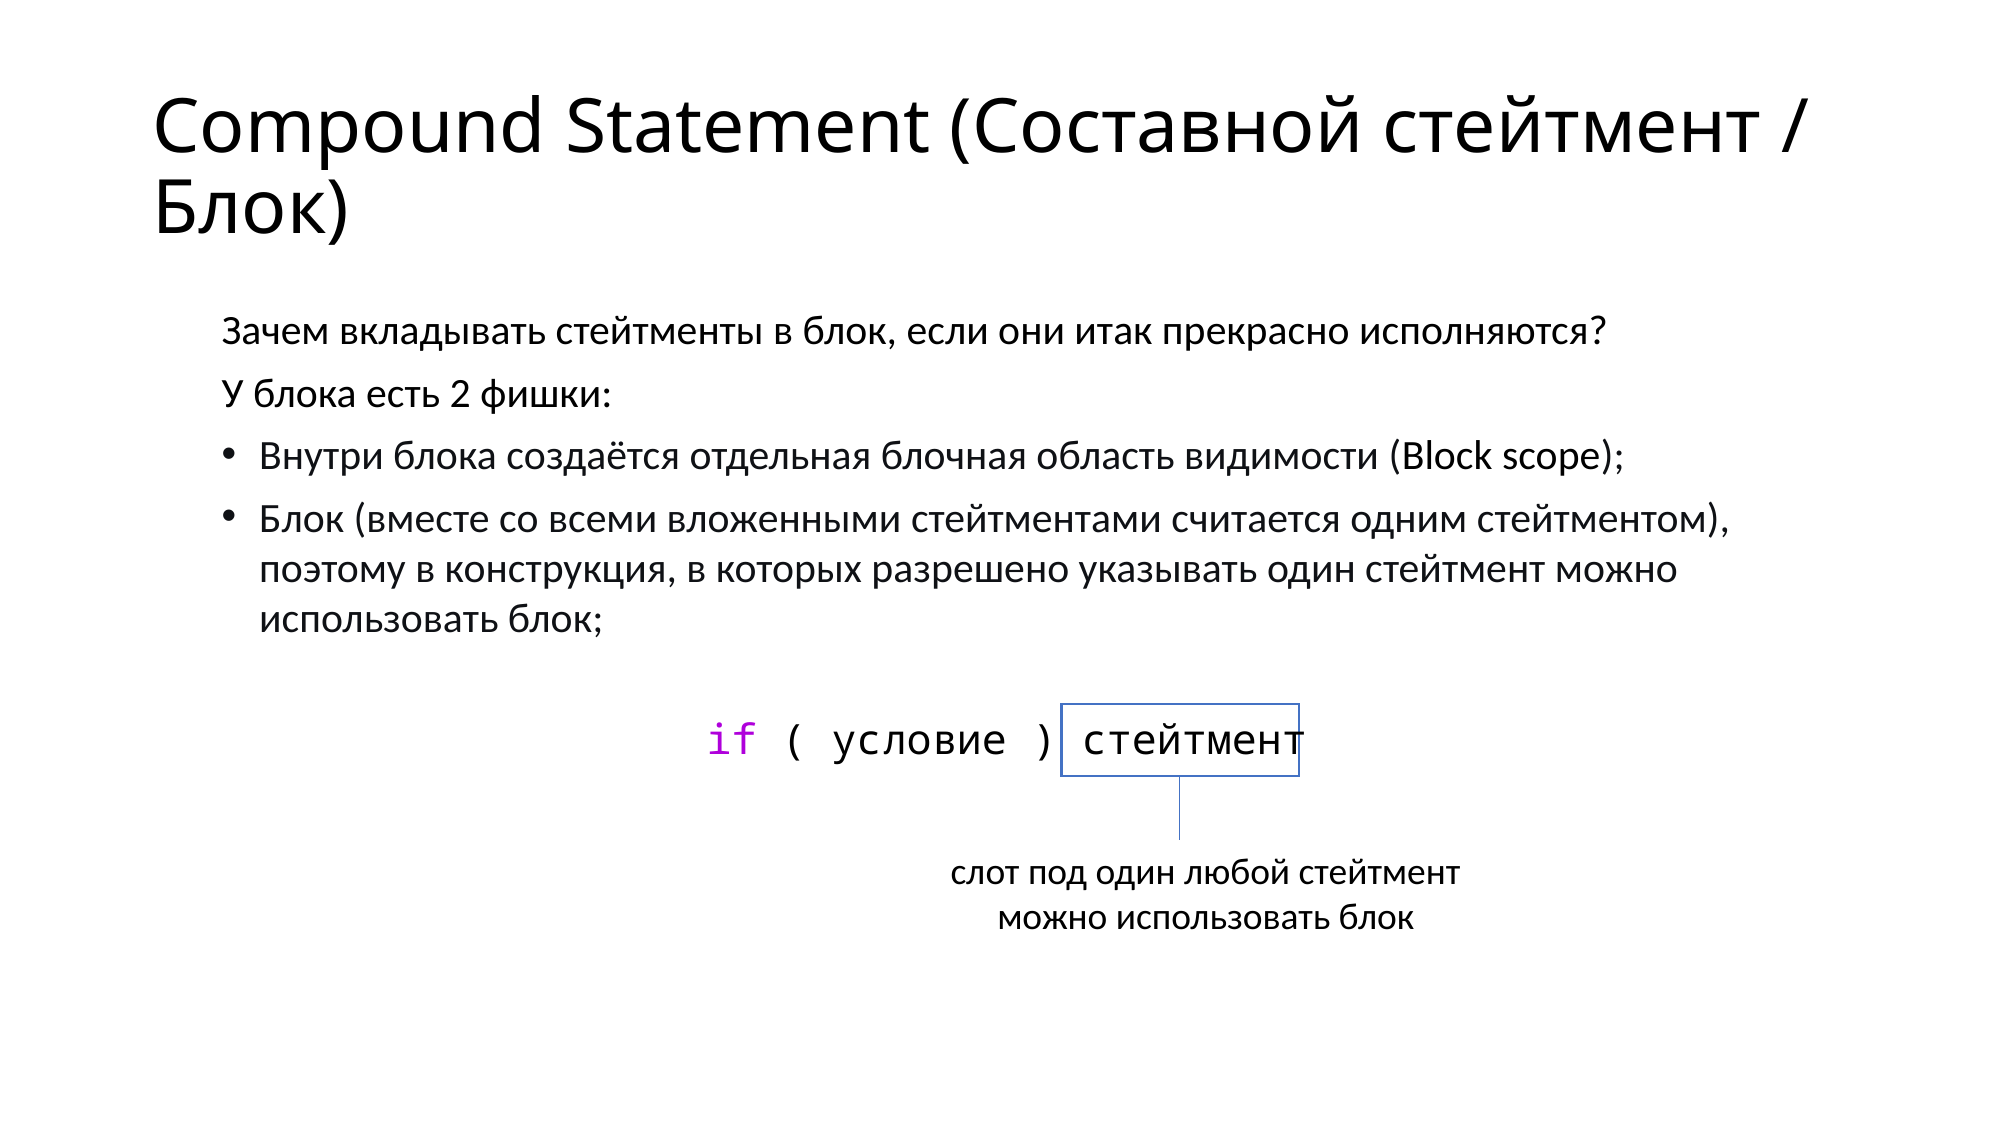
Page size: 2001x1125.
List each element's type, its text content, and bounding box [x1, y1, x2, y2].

list Зачем вкладывать стейтменты в блок, если они итак прекрасно исполняются? У блока есть 2 фишки: Внутри блока создаётся отдельная блочная область видимости (Block scope); Блок (вместе со всеми вложенными стейтментами считается одним стейтментом), поэтому в конструкция, в которых разрешено указывать один стейтмент можно использовать блок; if ( условие ) стейтмент [206, 295, 1807, 1010]
title Compound Statement (Составной стейтмент / Блок) [137, 59, 1863, 278]
text_box слот под один любой стейтмент можно использовать блок [935, 839, 1476, 945]
